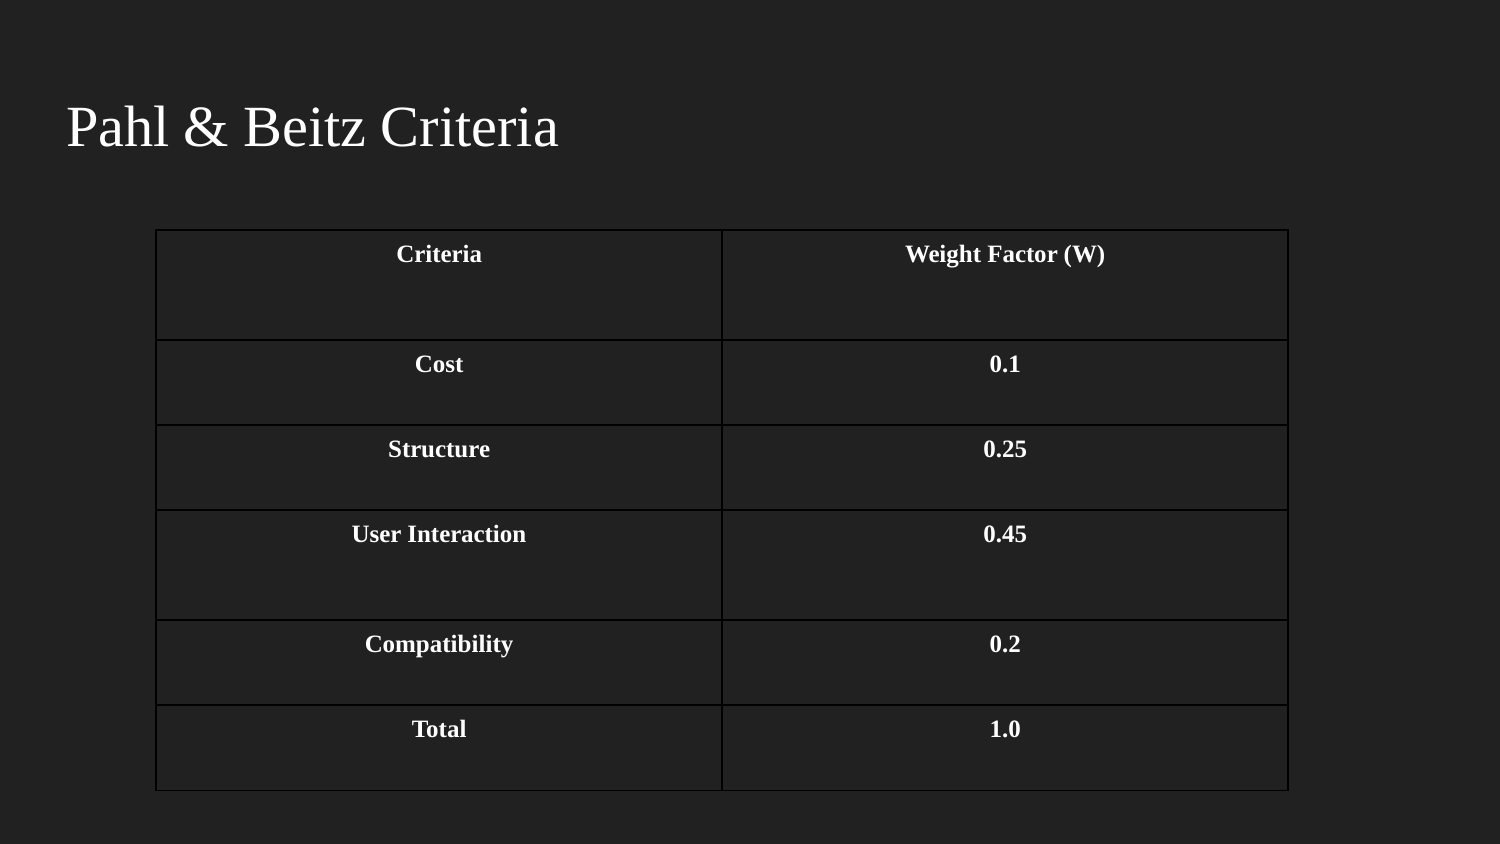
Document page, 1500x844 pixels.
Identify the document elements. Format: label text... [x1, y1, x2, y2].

table_cell Cost [157, 341, 721, 424]
table_cell 0.25 [723, 426, 1287, 509]
table_cell 0.1 [723, 341, 1287, 424]
table_cell 0.45 [723, 511, 1287, 619]
list [51, 197, 1449, 758]
table_cell Structure [157, 426, 721, 509]
table_cell 1.0 [723, 706, 1287, 790]
table_cell User Interaction [157, 511, 721, 619]
table_cell Total [157, 706, 721, 790]
table_header Weight Factor (W) [723, 231, 1287, 339]
table_header Criteria [157, 231, 721, 339]
table_cell 0.2 [723, 621, 1287, 704]
table_cell Compatibility [157, 621, 721, 704]
title Pahl & Beitz Criteria [51, 72, 1449, 167]
